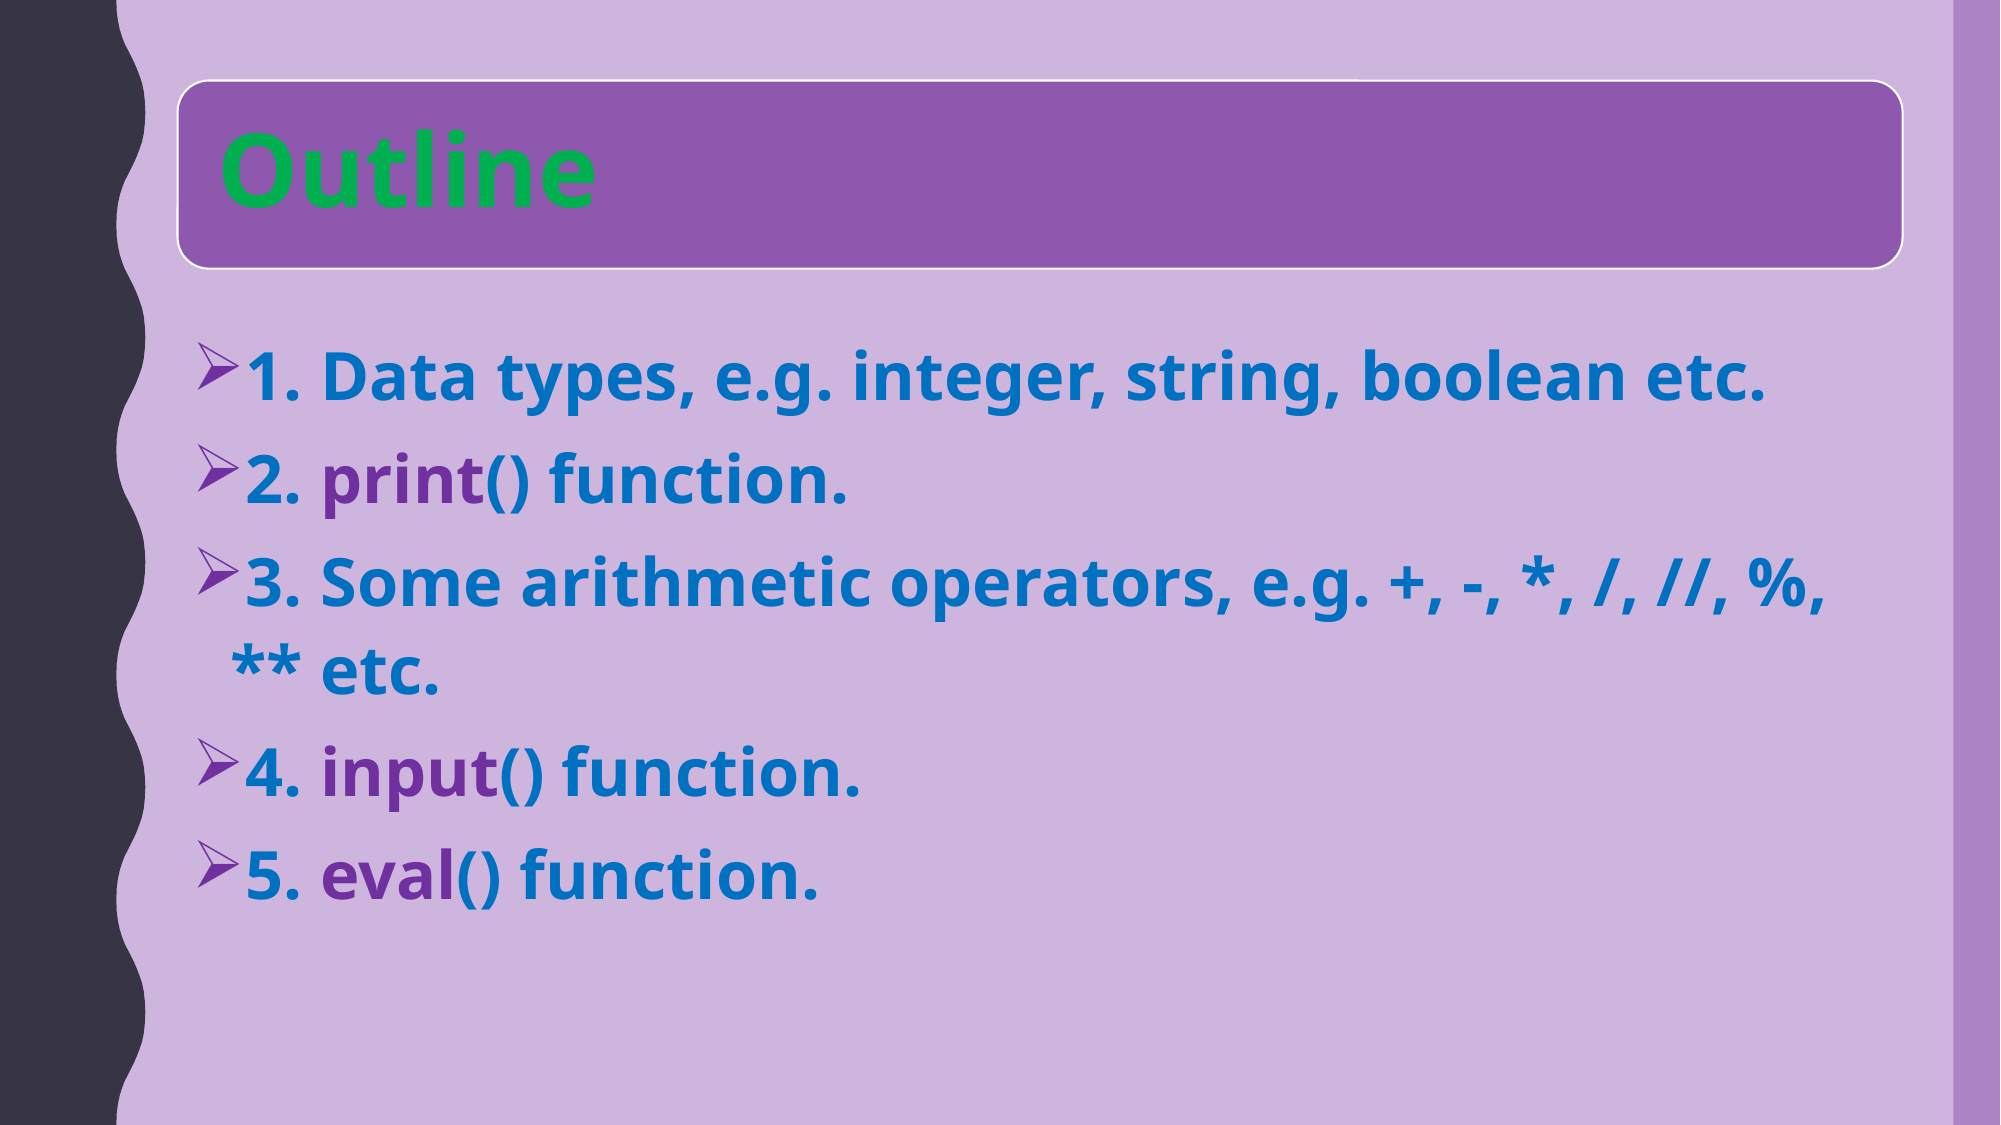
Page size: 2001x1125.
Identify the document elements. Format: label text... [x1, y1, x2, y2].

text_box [178, 88, 1903, 270]
list 1. Data types, e.g. integer, string, boolean etc. 2. print() function. 3. Some arithmetic operators, e.g. +, -, *, /, //, %, ** etc. 4. input() function. 5. eval() function. [177, 318, 1932, 1107]
